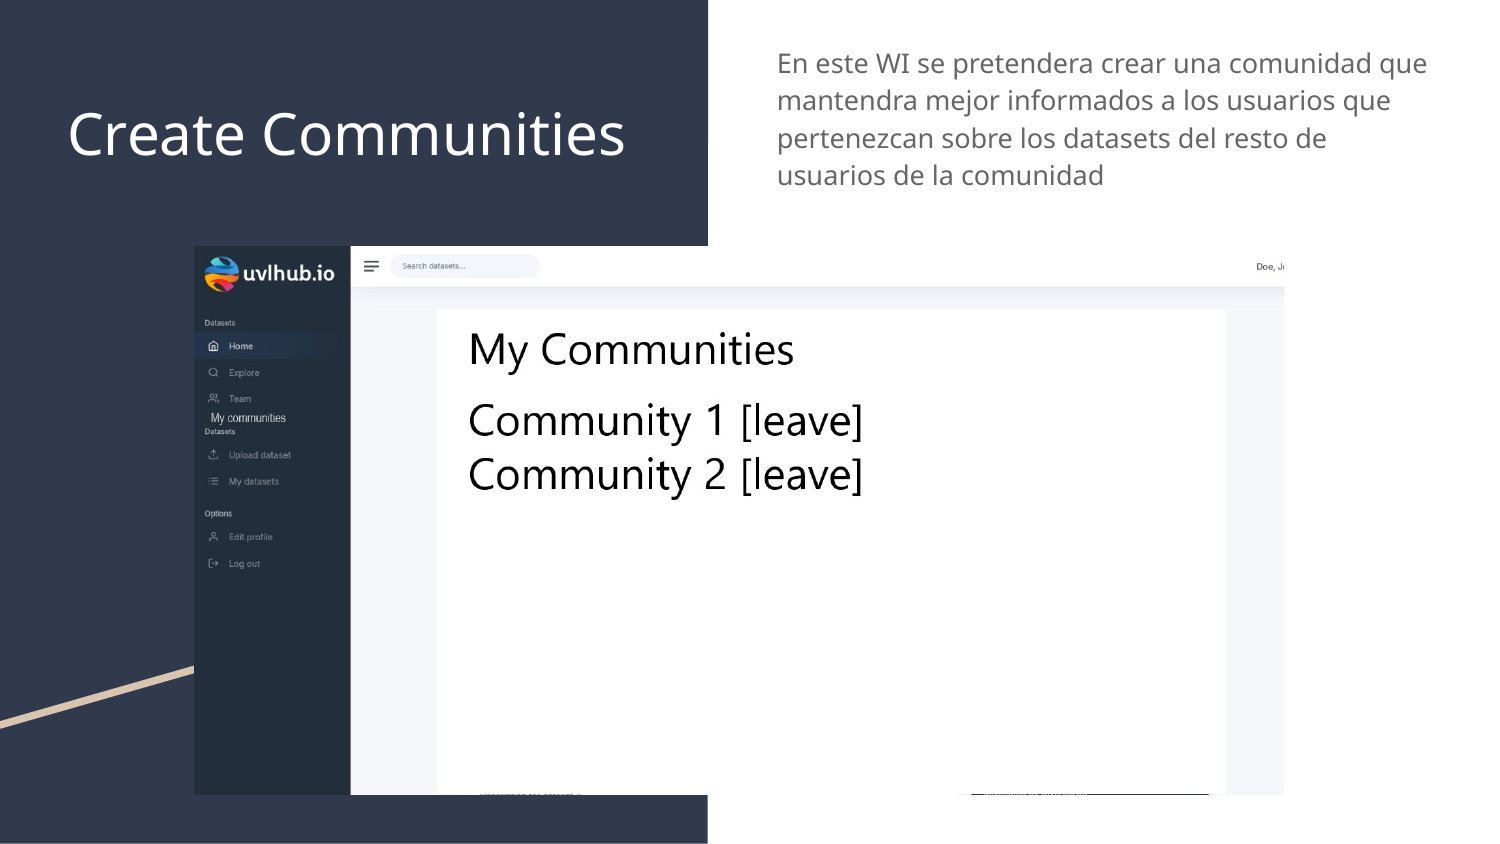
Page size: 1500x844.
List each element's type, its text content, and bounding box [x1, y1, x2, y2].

list En este WI se pretendera crear una comunidad que mantendra mejor informados a los usuarios que pertenezcan sobre los datasets del resto de usuarios de la comunidad [761, 26, 1446, 700]
picture [194, 246, 1285, 795]
title Create Communities [52, 82, 703, 494]
